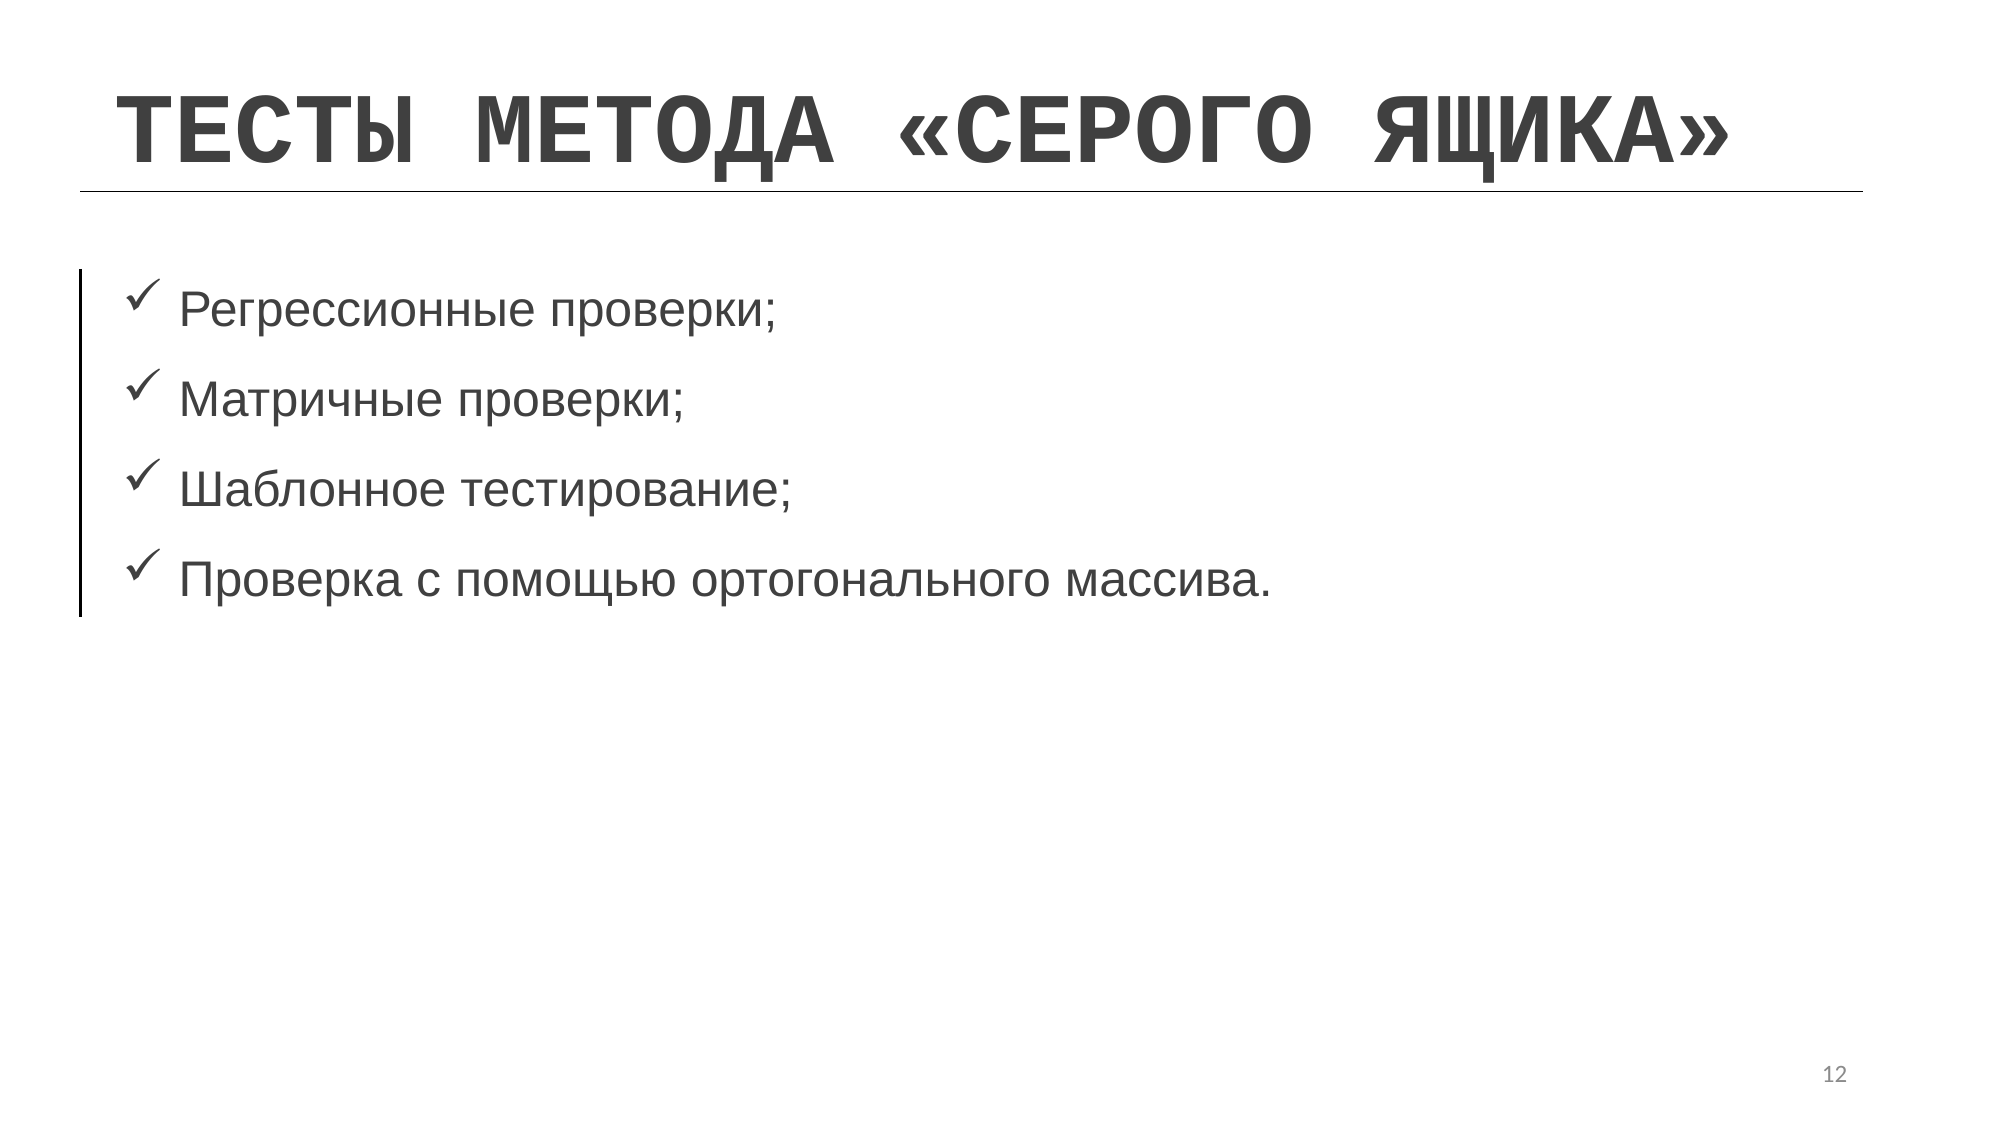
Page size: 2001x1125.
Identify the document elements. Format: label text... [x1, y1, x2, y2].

text_box ТЕСТЫ МЕТОДА «СЕРОГО ЯЩИКА» [99, 55, 1750, 191]
text_box Регрессионные проверки; Матричные проверки; Шаблонное тестирование; Проверка с помощью ортогонального массива. [80, 238, 1895, 614]
slide_number 12 [1412, 1042, 1863, 1103]
